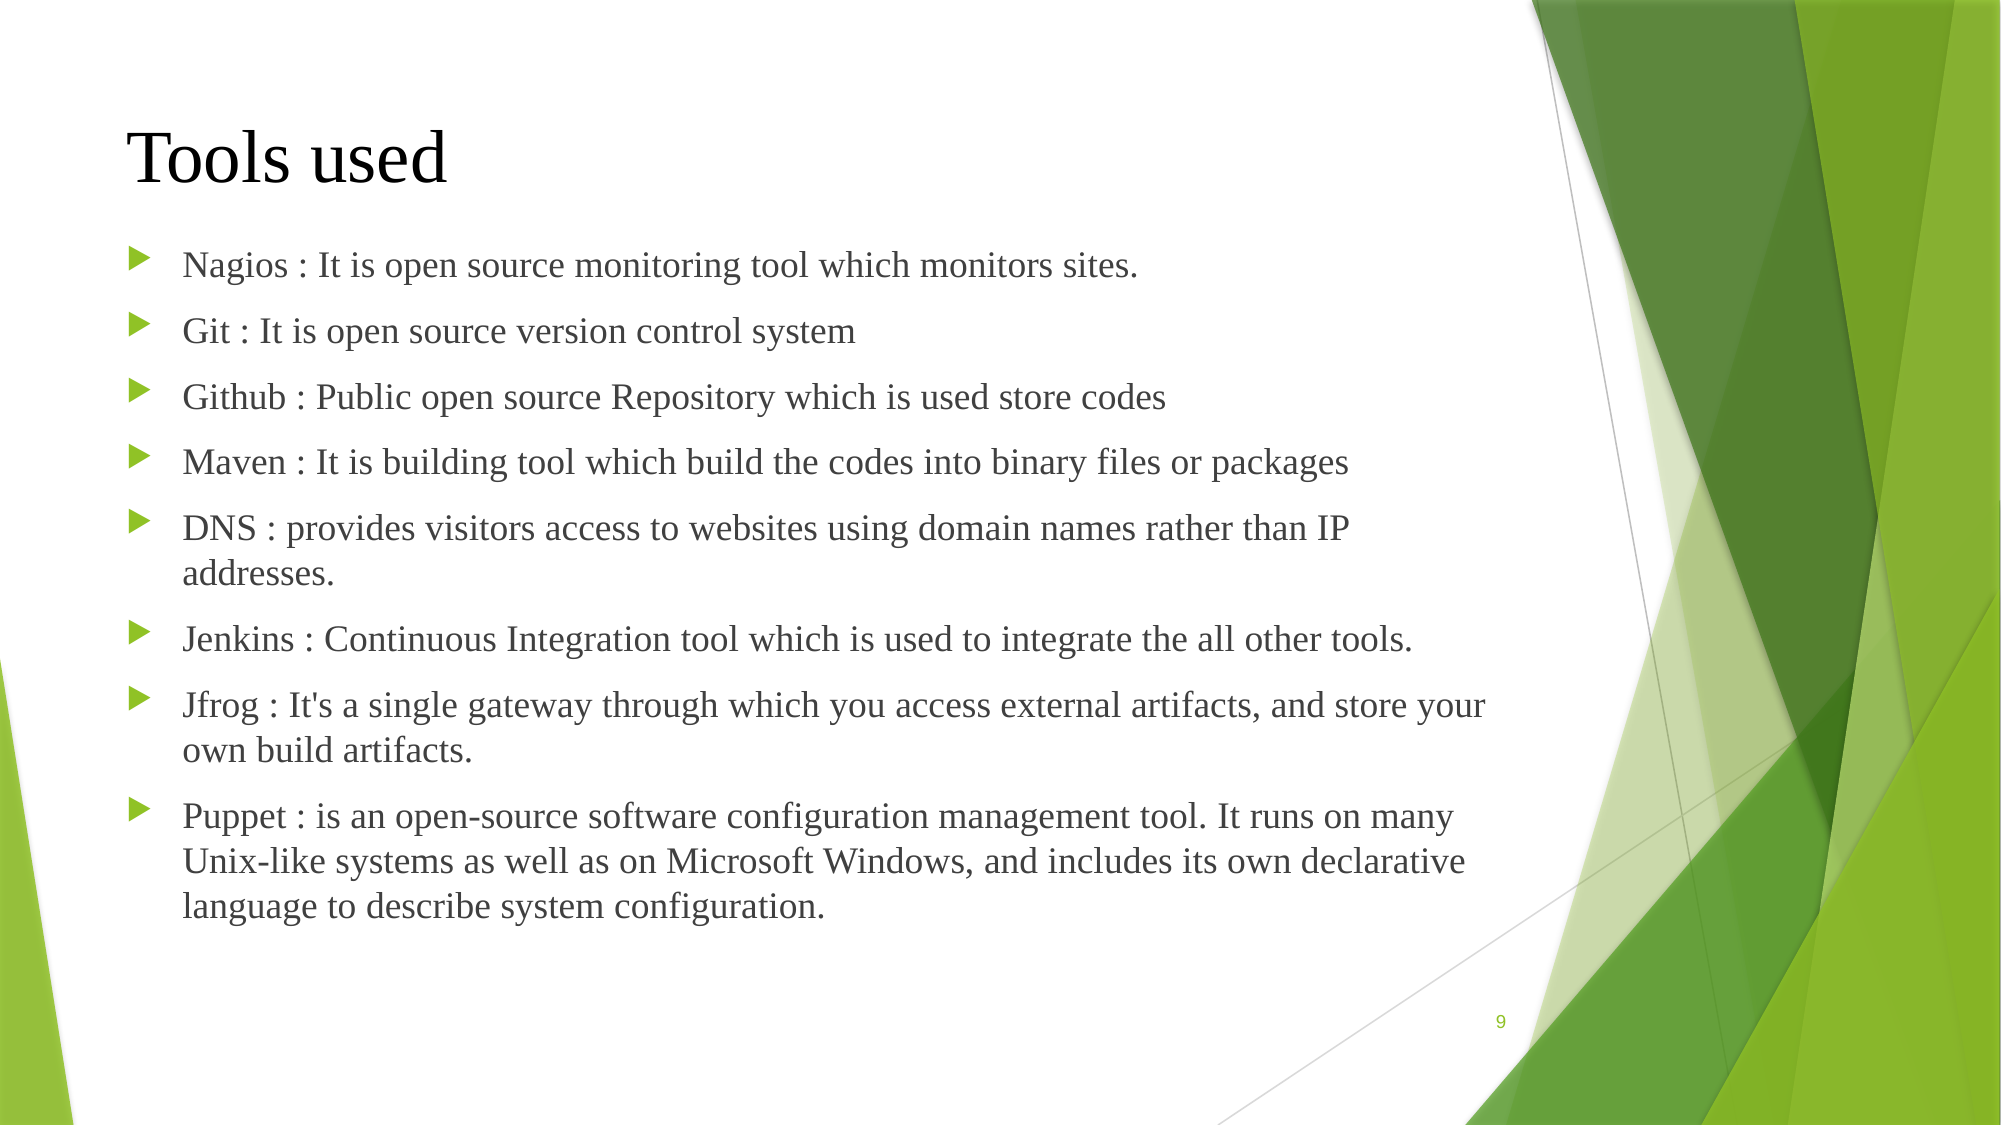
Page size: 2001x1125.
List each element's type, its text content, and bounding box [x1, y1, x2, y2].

slide_number 9 [1409, 991, 1522, 1051]
title Tools used [111, 99, 1522, 232]
list Nagios : It is open source monitoring tool which monitors sites. Git : It is open source version control system Github : Public open source Repository which is used store codes Maven : It is building tool which build the codes into binary files or packages DNS : provides visitors access to websites using domain names rather than IP addresses. Jenkins : Continuous Integration tool which is used to integrate the all other tools. Jfrog : It's a single gateway through which you access external artifacts, and store your own build artifacts. Puppet : is an open-source software configuration management tool. It runs on many Unix-like systems as well as on Microsoft Windows, and includes its own declarative language to describe system configuration. [111, 232, 1522, 992]
